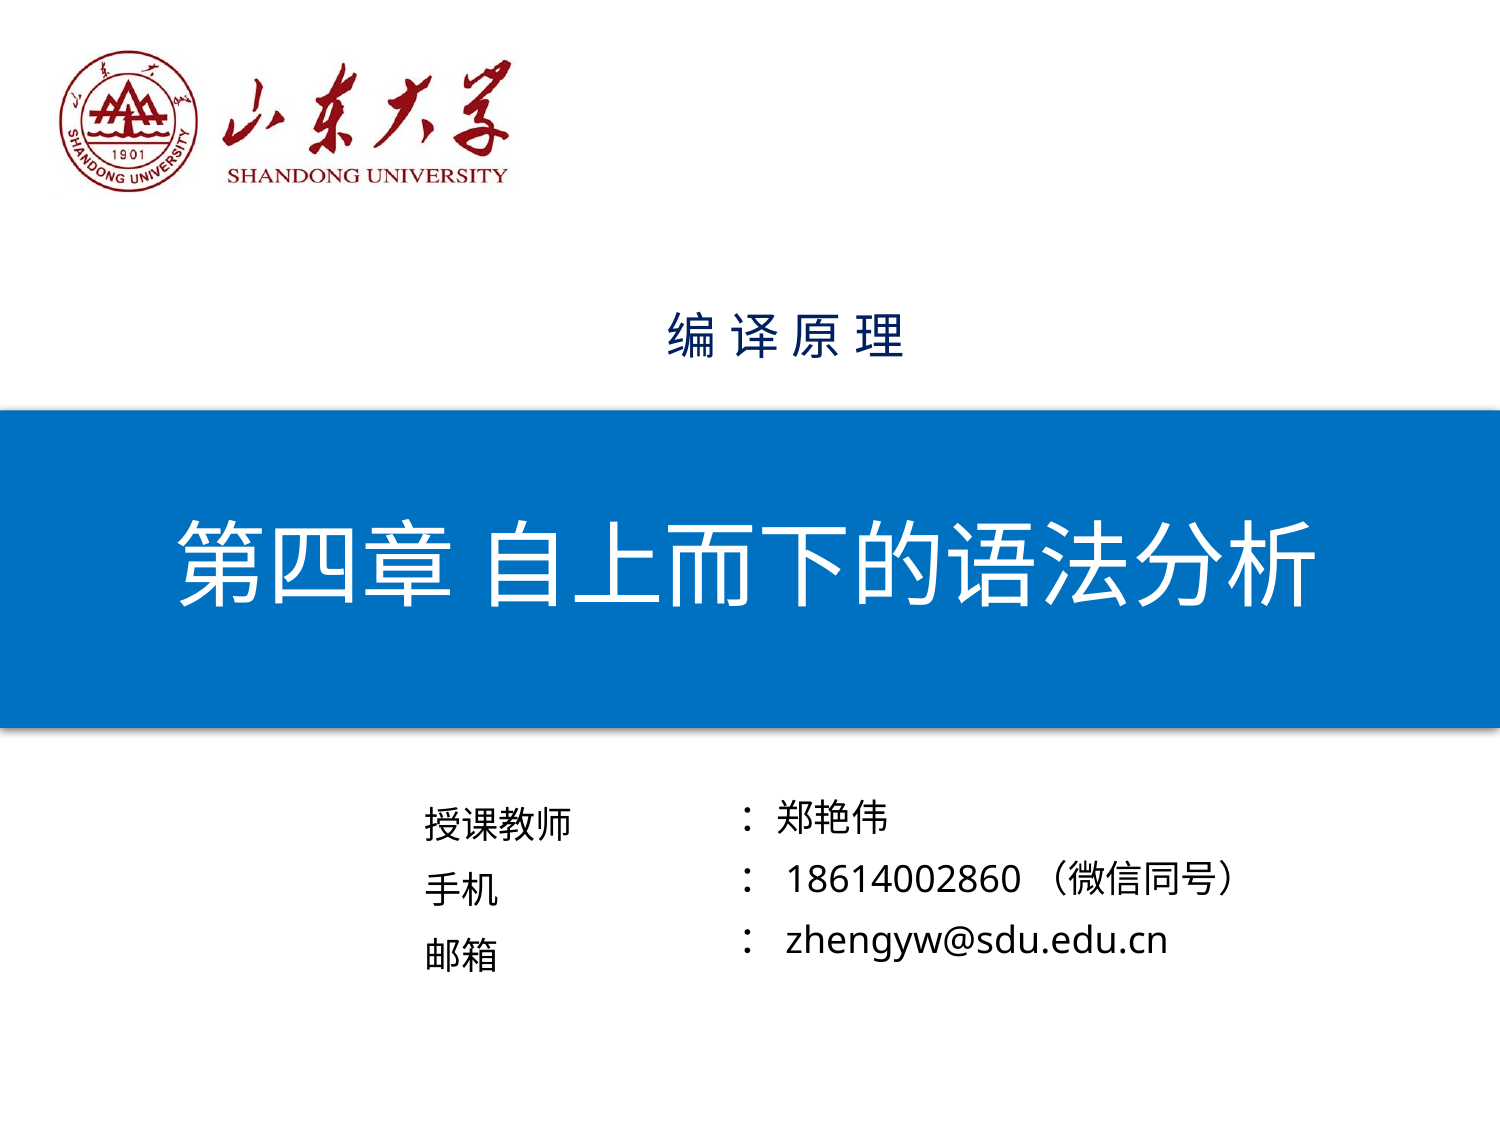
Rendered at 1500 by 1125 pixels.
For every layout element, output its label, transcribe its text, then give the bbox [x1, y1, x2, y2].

title 第四章 自上而下的语法分析 [0, 410, 1495, 728]
subtitle 授课教师 手机 邮箱 [409, 794, 720, 985]
text_box 编译原理 [212, 297, 1359, 373]
text_box [1495, 410, 1500, 728]
text_box ：郑艳伟 ：18614002860（微信同号） ：zhengyw@sdu.edu.cn [723, 786, 1317, 982]
picture [54, 48, 519, 197]
